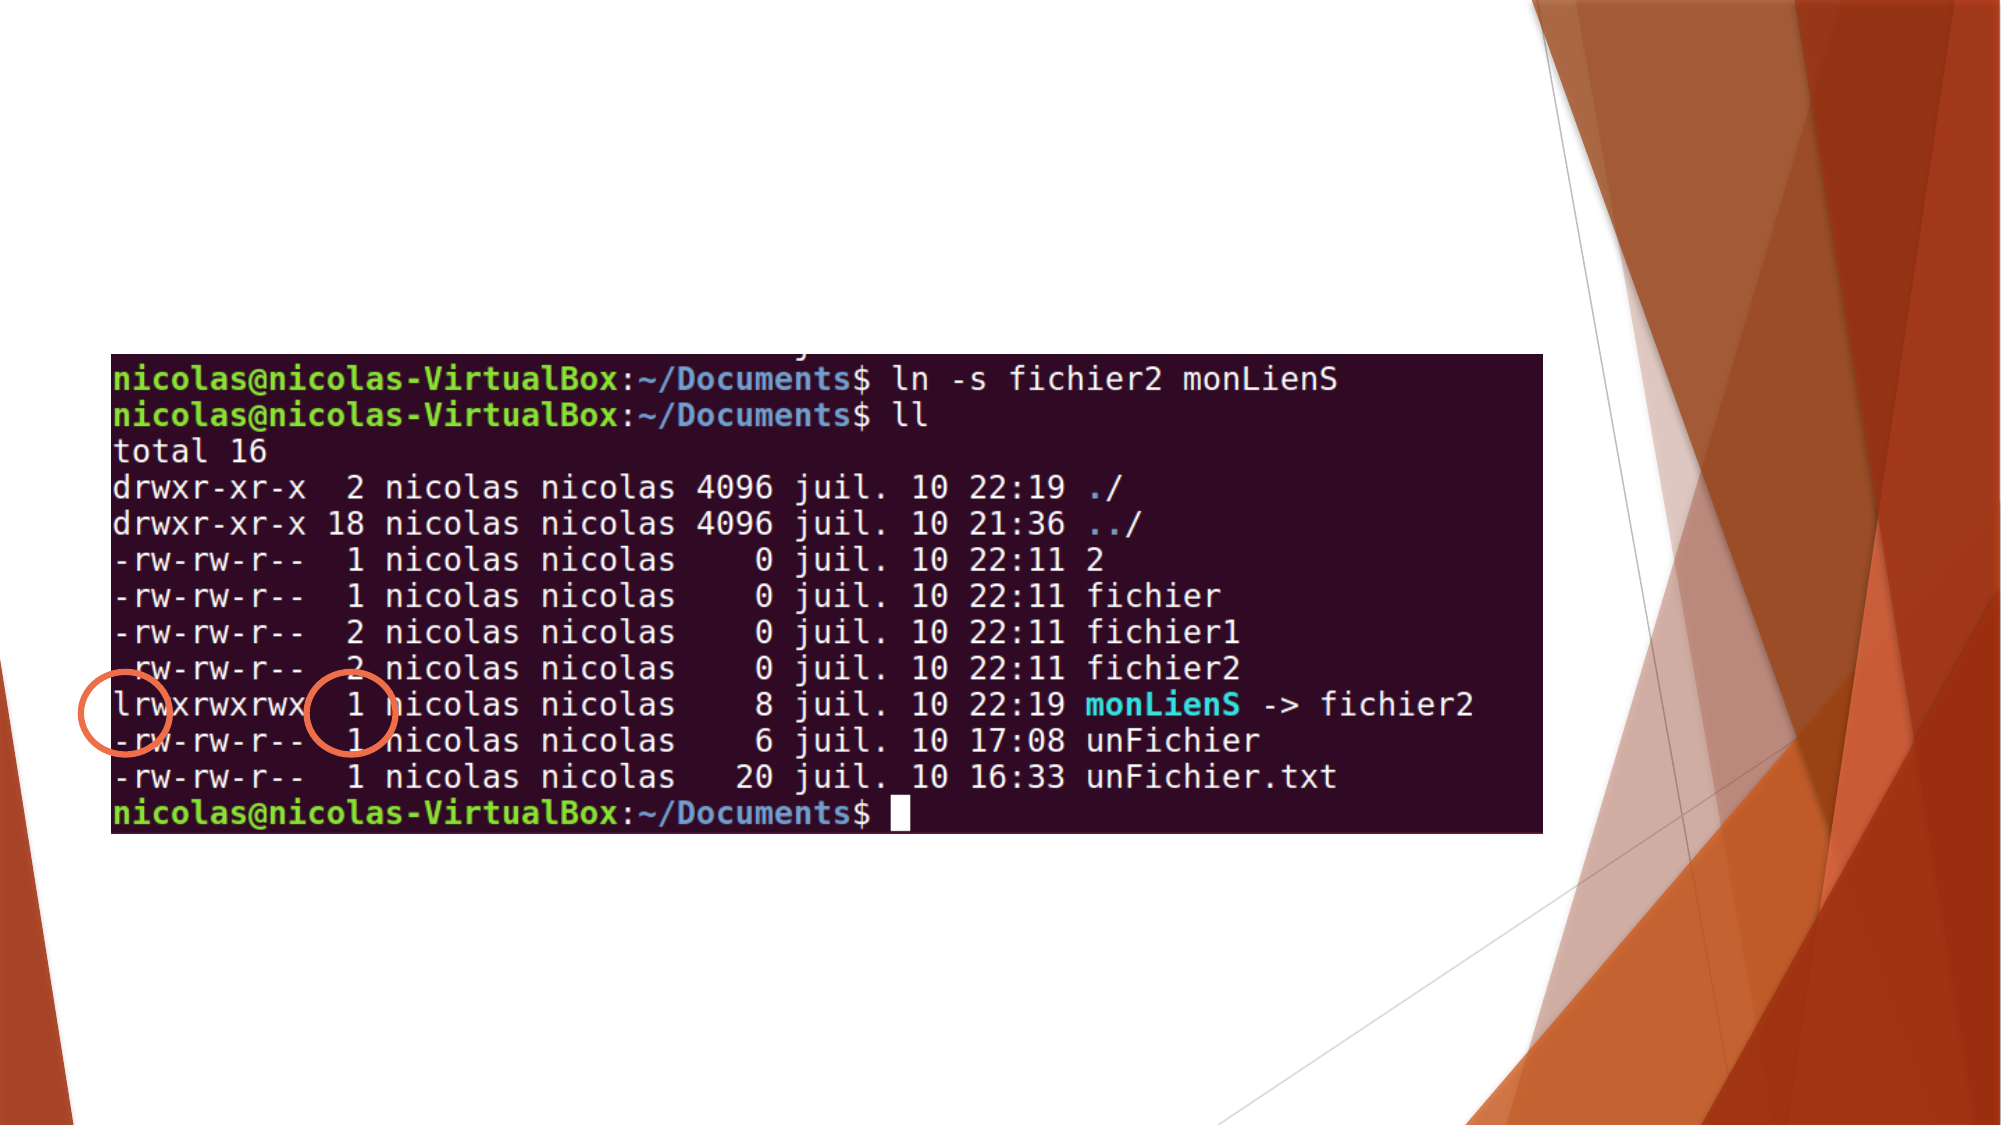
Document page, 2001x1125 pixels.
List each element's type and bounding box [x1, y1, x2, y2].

picture [110, 353, 1543, 835]
text_box [79, 674, 105, 752]
